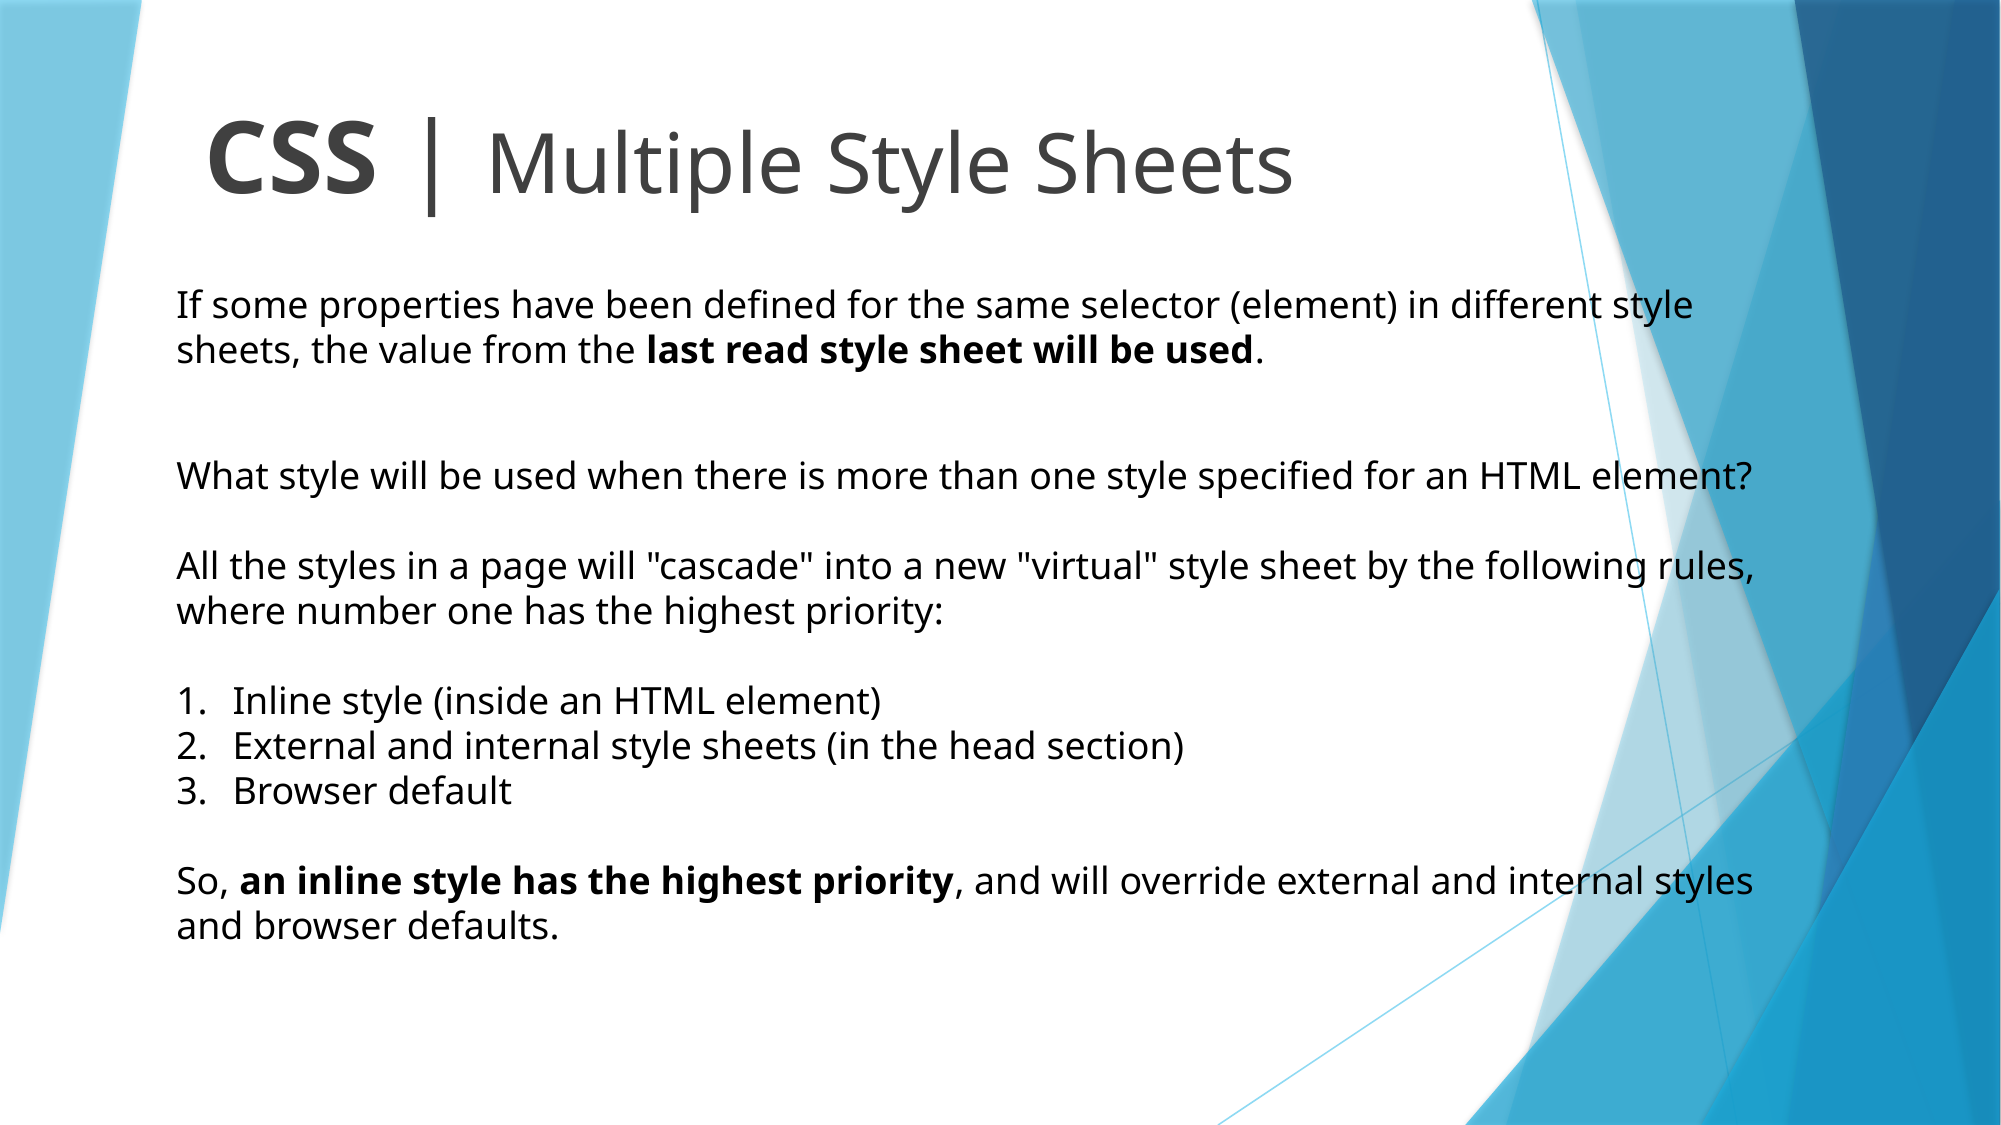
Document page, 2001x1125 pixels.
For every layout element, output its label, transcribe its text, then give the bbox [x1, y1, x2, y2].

text_box If some properties have been defined for the same selector (element) in different style sheets, the value from the last read style sheet will be used. [161, 273, 1793, 379]
text_box What style will be used when there is more than one style specified for an HTML element? All the styles in a page will "cascade" into a new "virtual" style sheet by the following rules, where number one has the highest priority: Inline style (inside an HTML element) External and internal style sheets (in the head section) Browser default So, an inline style has the highest priority, and will override external and internal styles and browser defaults. [161, 444, 1793, 999]
title CSS | Multiple Style Sheets [189, 61, 1464, 221]
